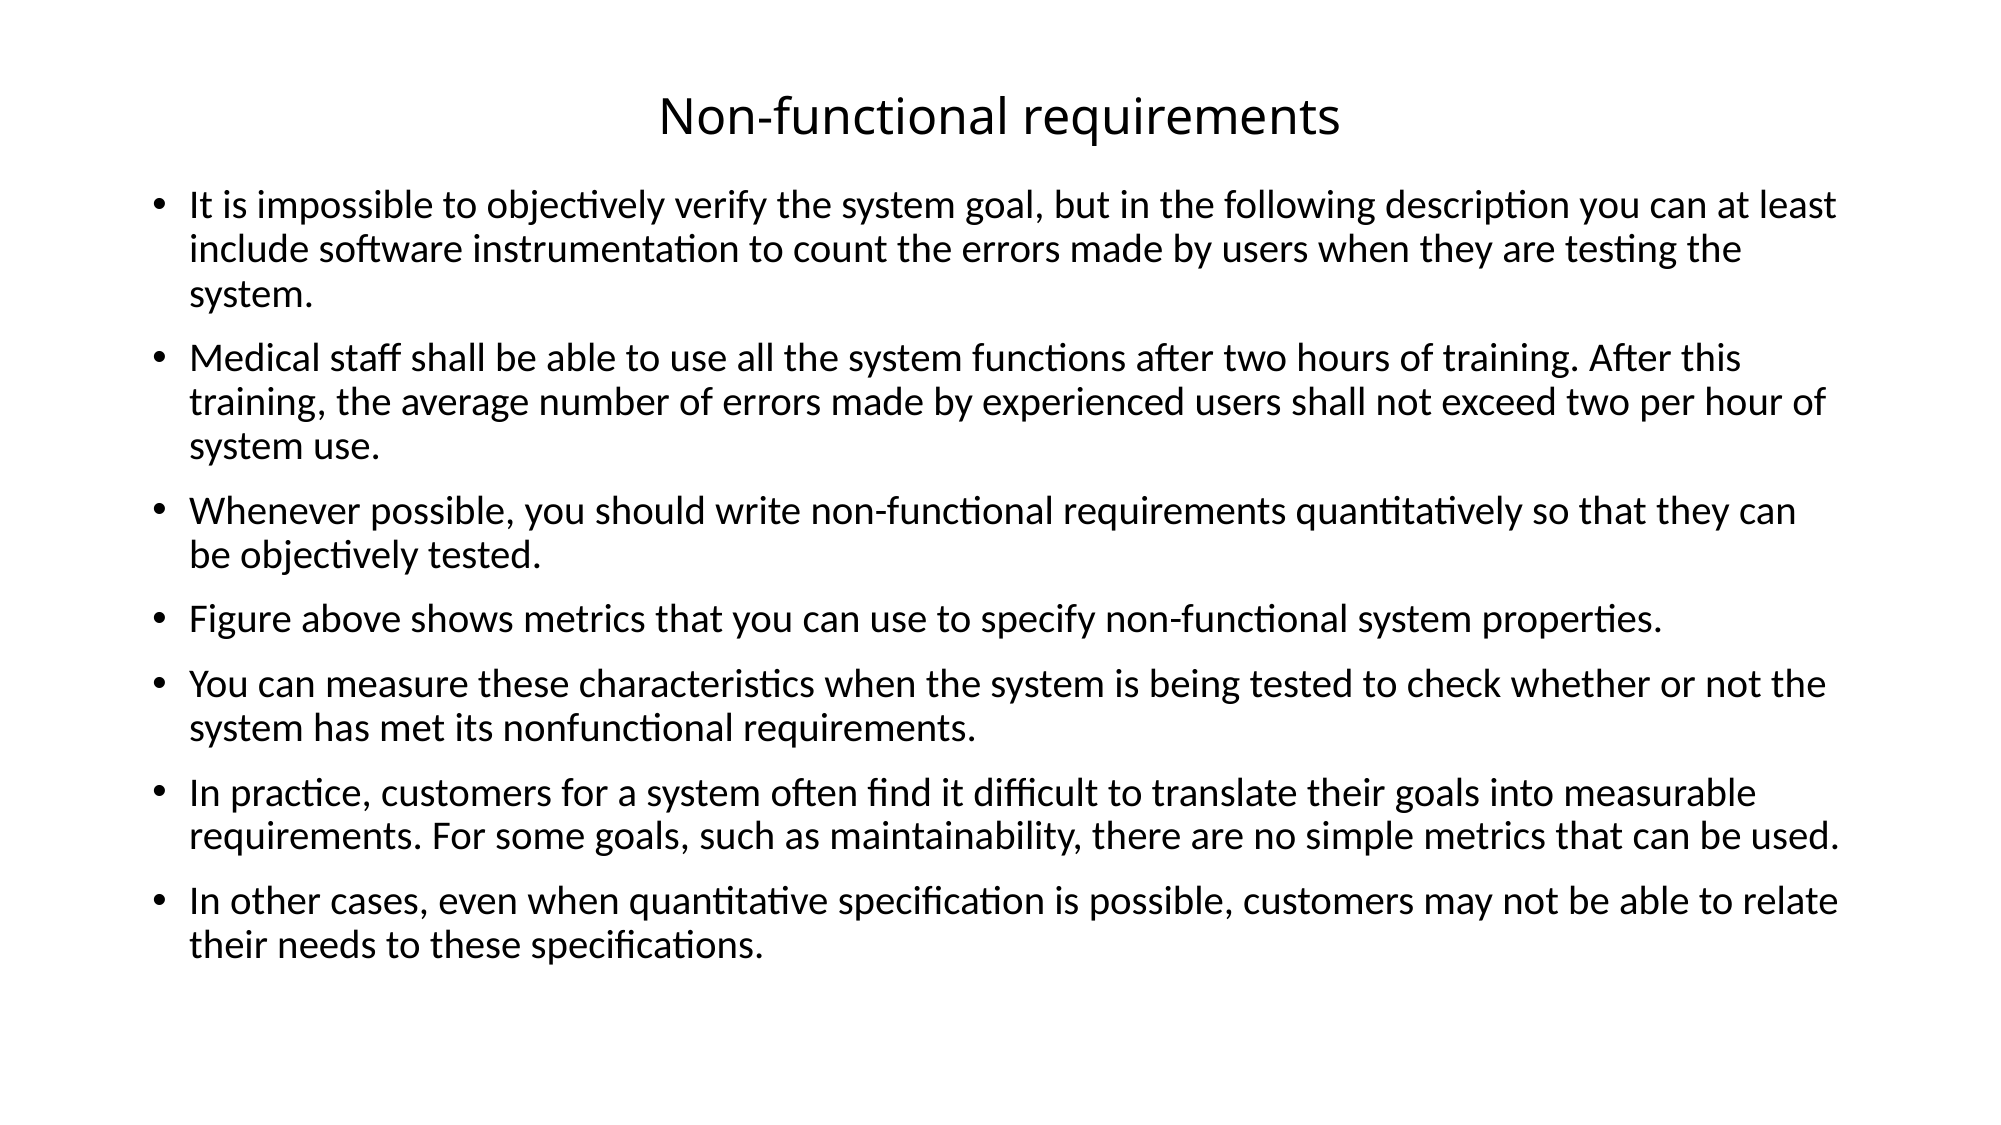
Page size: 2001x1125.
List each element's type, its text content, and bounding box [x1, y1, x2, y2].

list It is impossible to objectively verify the system goal, but in the following description you can at least include software instrumentation to count the errors made by users when they are testing the system. Medical staff shall be able to use all the system functions after two hours of training. After this training, the average number of errors made by experienced users shall not exceed two per hour of system use. Whenever possible, you should write non-functional requirements quantitatively so that they can be objectively tested. Figure above shows metrics that you can use to specify non-functional system properties. You can measure these characteristics when the system is being tested to check whether or not the system has met its nonfunctional requirements. In practice, customers for a system often find it difficult to translate their goals into measurable requirements. For some goals, such as maintainability, there are no simple metrics that can be used. In other cases, even when quantitative specification is possible, customers may not be able to relate their needs to these specifications. [137, 176, 1863, 1014]
title Non-functional requirements [137, 59, 1863, 176]
